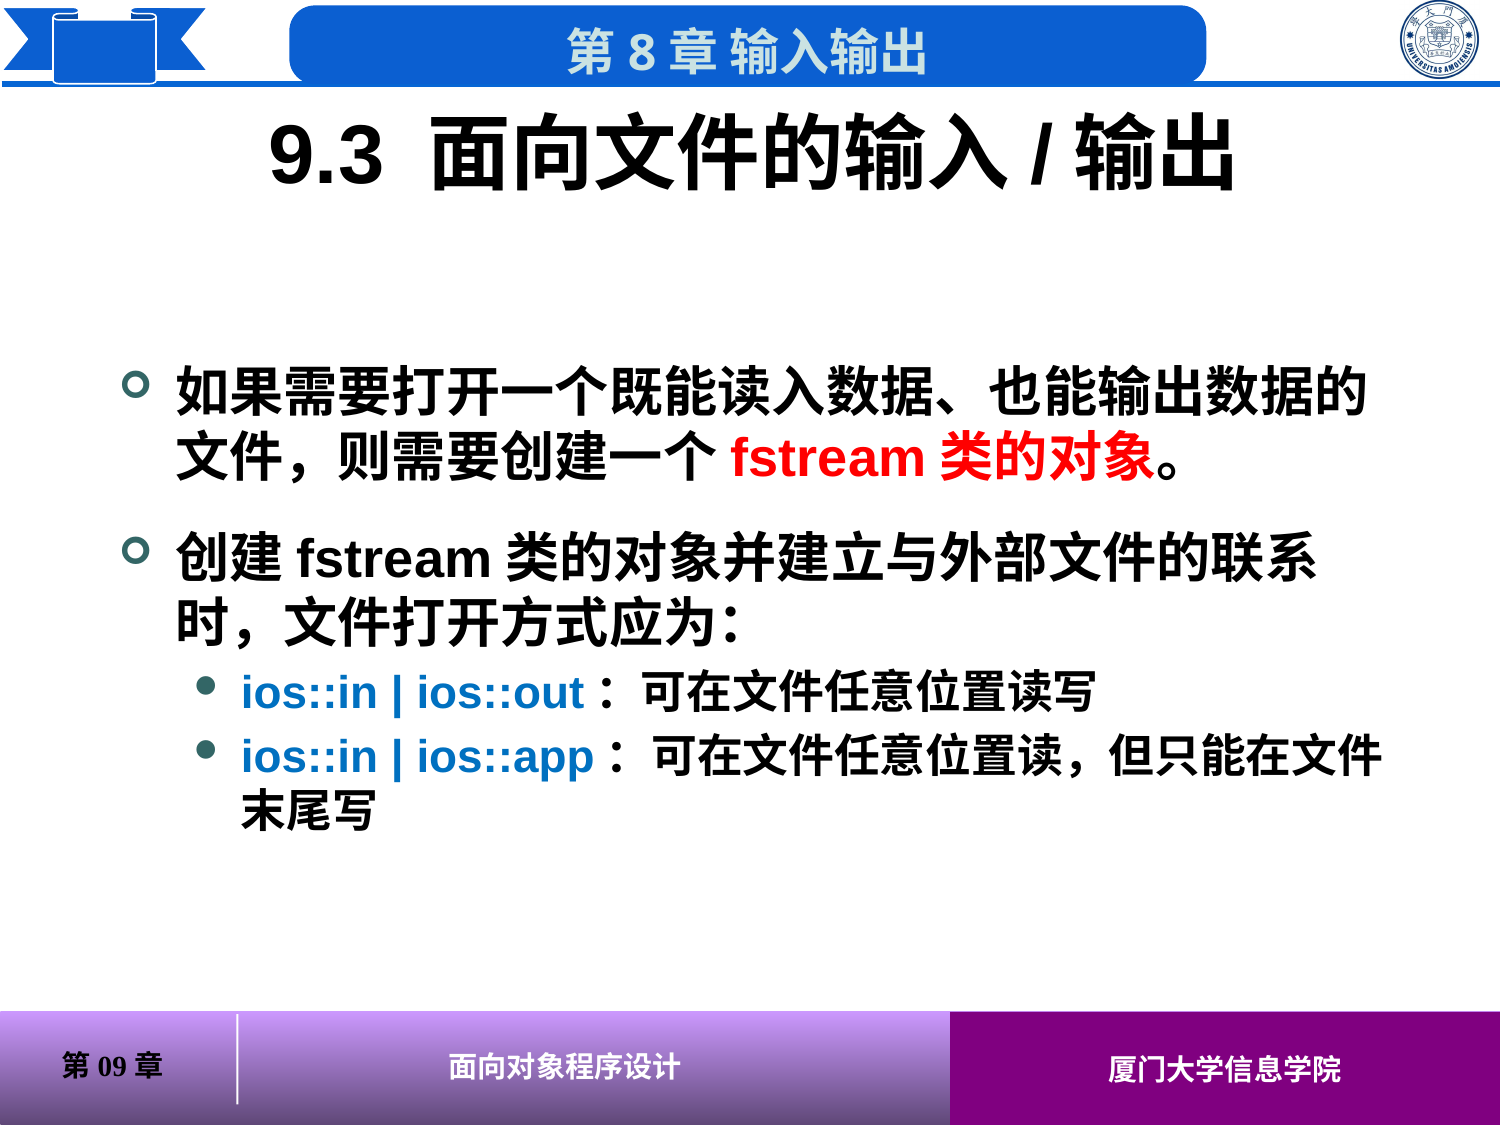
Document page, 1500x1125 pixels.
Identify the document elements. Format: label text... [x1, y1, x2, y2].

list 如果需要打开一个既能读入数据、也能输出数据的文件，则需要创建一个fstream类的对象。 创建fstream类的对象并建立与外部文件的联系时，文件打开方式应为： ios::in | ios::out：可在文件任意位置读写 ios::in | ios::app：可在文件任意位置读，但只能在文件末尾写 [103, 349, 1424, 864]
picture [1399, 0, 1480, 80]
text_box 9.3 面向文件的输入/输出 [253, 104, 1313, 197]
slide_number [249, 1024, 463, 1101]
